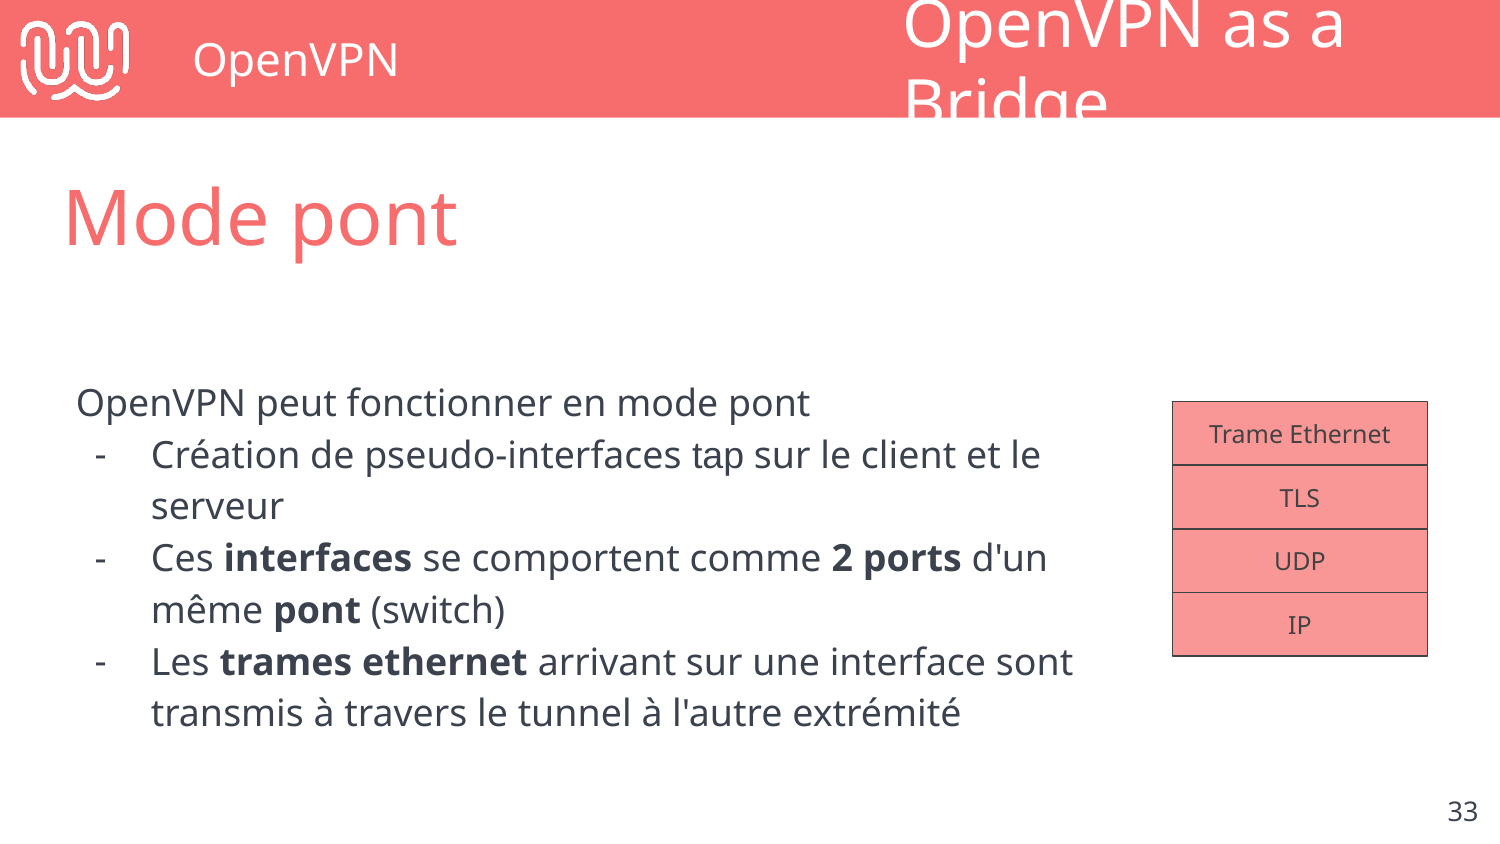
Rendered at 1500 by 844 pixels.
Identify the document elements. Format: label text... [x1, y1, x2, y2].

title OpenVPN [192, 0, 896, 118]
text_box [1172, 401, 1428, 657]
list OpenVPN peut fonctionner en mode pont Création de pseudo-interfaces tap sur le client et le serveur Ces interfaces se comportent comme 2 ports d'un même pont (switch) Les trames ethernet arrivant sur une interface sont transmis à travers le tunnel à l'autre extrémité [75, 290, 1127, 816]
slide_number ‹#› [1403, 779, 1494, 844]
title Mode pont [62, 168, 1452, 256]
picture [20, 20, 134, 101]
subtitle OpenVPN as a Bridge [902, 31, 1479, 91]
